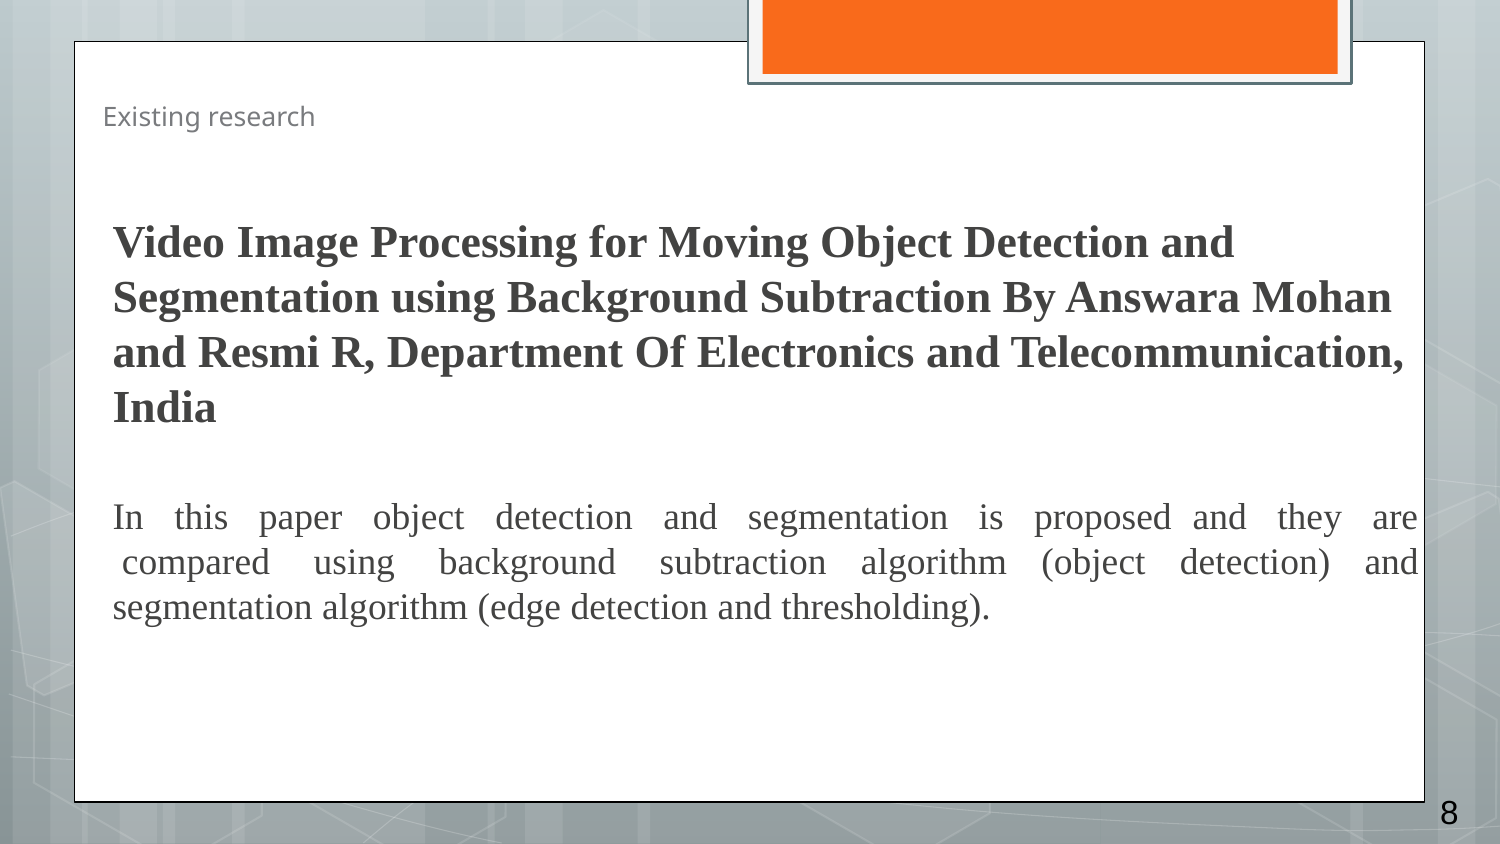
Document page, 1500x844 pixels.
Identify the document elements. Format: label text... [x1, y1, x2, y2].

slide_number 8 [1425, 779, 1500, 844]
list Video Image Processing for Moving Object Detection and Segmentation using Background Subtraction By Answara Mohan and Resmi R, Department Of Electronics and Telecommunication, India In this paper object detection and segmentation is proposed and they are compared using background subtraction algorithm (object detection) and segmentation algorithm (edge detection and thresholding). [37, 196, 1436, 758]
title Existing research [87, 84, 1486, 179]
